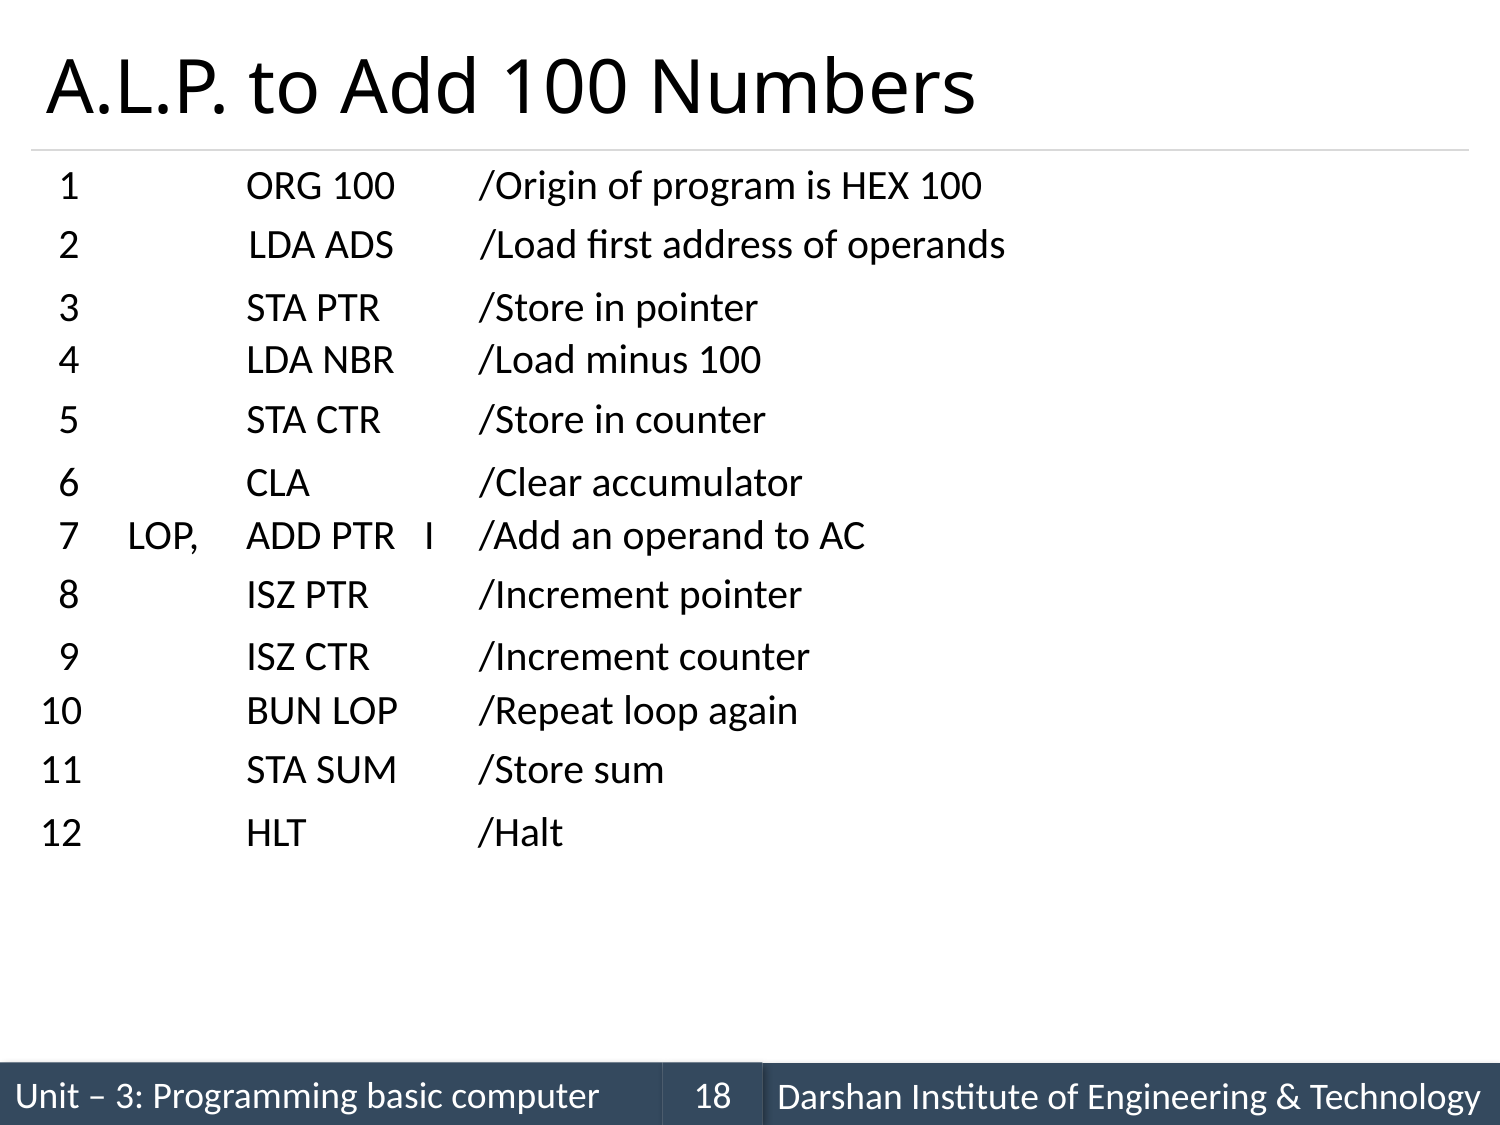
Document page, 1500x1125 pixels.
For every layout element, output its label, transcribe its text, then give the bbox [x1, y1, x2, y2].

text_box 3 [43, 271, 95, 324]
text_box /Origin of program is HEX 100 [464, 149, 998, 215]
text_box 8 [43, 559, 95, 621]
text_box 7 [43, 500, 95, 559]
text_box STA PTR [231, 271, 396, 324]
text_box /Clear accumulator [464, 446, 819, 500]
text_box ISZ CTR [231, 621, 386, 675]
text_box CLA [231, 446, 325, 500]
text_box /Load first address of operands [465, 209, 1021, 275]
text_box /Store in counter [464, 384, 782, 446]
text_box 4 [43, 324, 95, 384]
title A.L.P. to Add 100 Numbers [31, 17, 1469, 150]
text_box /Store sum [463, 734, 681, 800]
text_box /Load minus 100 [463, 324, 777, 390]
text_box /Halt [463, 796, 579, 862]
text_box /Repeat loop again [464, 675, 815, 740]
text_box 11 [25, 734, 98, 796]
text_box 6 [43, 446, 95, 500]
text_box BUN LOP [231, 675, 414, 740]
text_box 9 [43, 621, 95, 675]
text_box HLT [231, 796, 322, 862]
text_box /Add an operand to AC [464, 500, 881, 565]
text_box /Store in pointer [464, 271, 774, 324]
text_box 10 [25, 675, 98, 734]
text_box STA CTR [231, 384, 397, 450]
text_box STA SUM [231, 734, 413, 800]
text_box 2 [43, 209, 95, 271]
text_box LDA ADS [233, 209, 410, 275]
text_box ISZ PTR [231, 559, 385, 621]
text_box 1 [43, 149, 95, 209]
text_box LOP, [112, 500, 215, 565]
text_box ORG 100 [231, 149, 411, 215]
text_box ADD PTR I [231, 500, 450, 565]
text_box /Increment counter [464, 621, 826, 687]
text_box 12 [25, 796, 98, 862]
text_box 5 [43, 384, 95, 446]
text_box LDA NBR [231, 324, 410, 390]
text_box /Increment pointer [464, 559, 818, 621]
